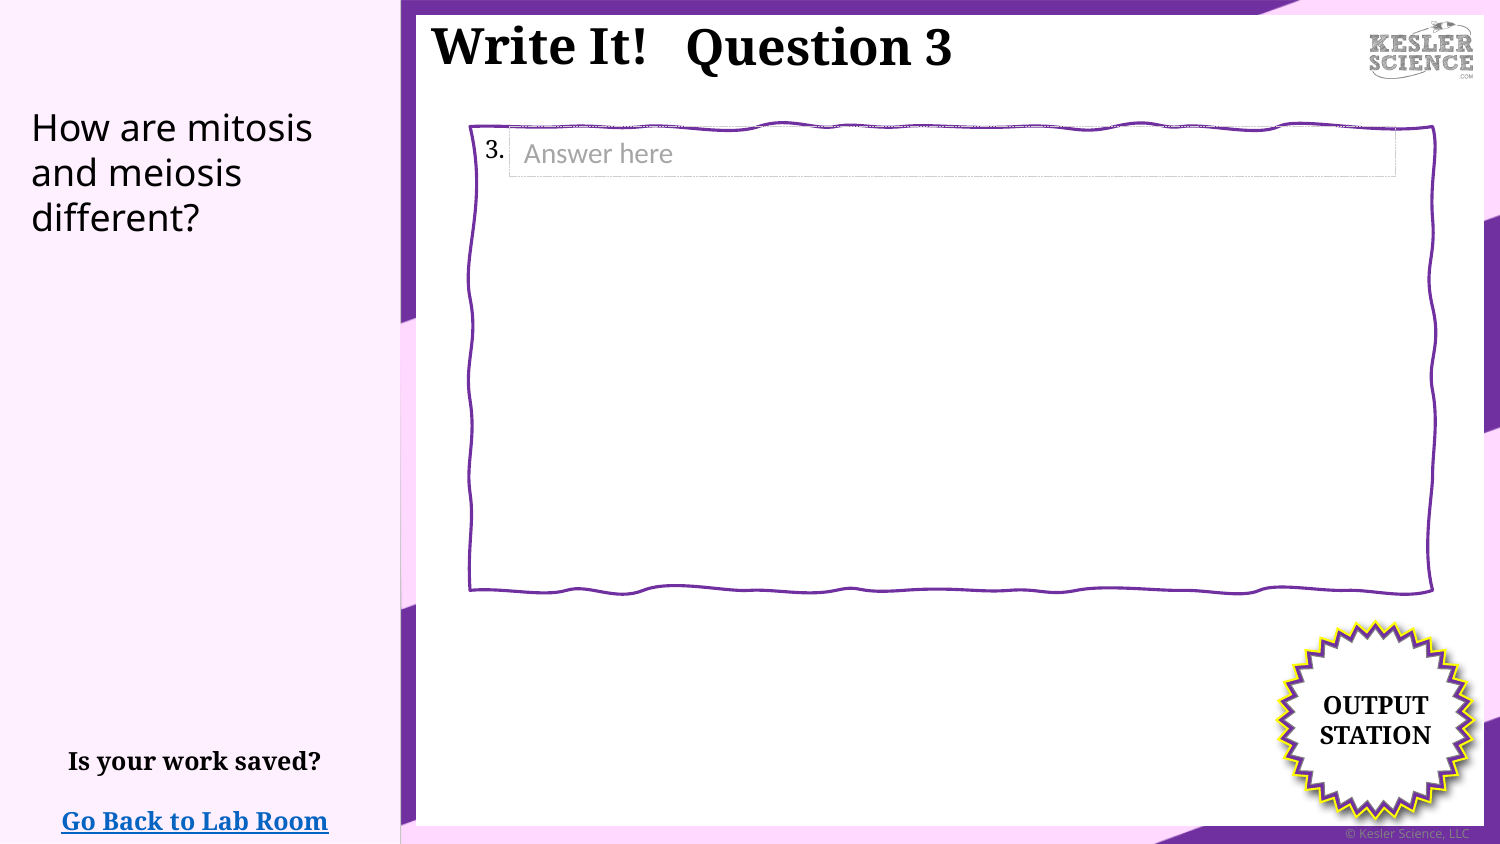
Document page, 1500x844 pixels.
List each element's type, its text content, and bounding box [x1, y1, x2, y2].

text_box Answer here [509, 126, 1396, 177]
picture [400, 0, 1500, 844]
text_box Is your work saved? Go Back to Lab Room [33, 737, 357, 844]
